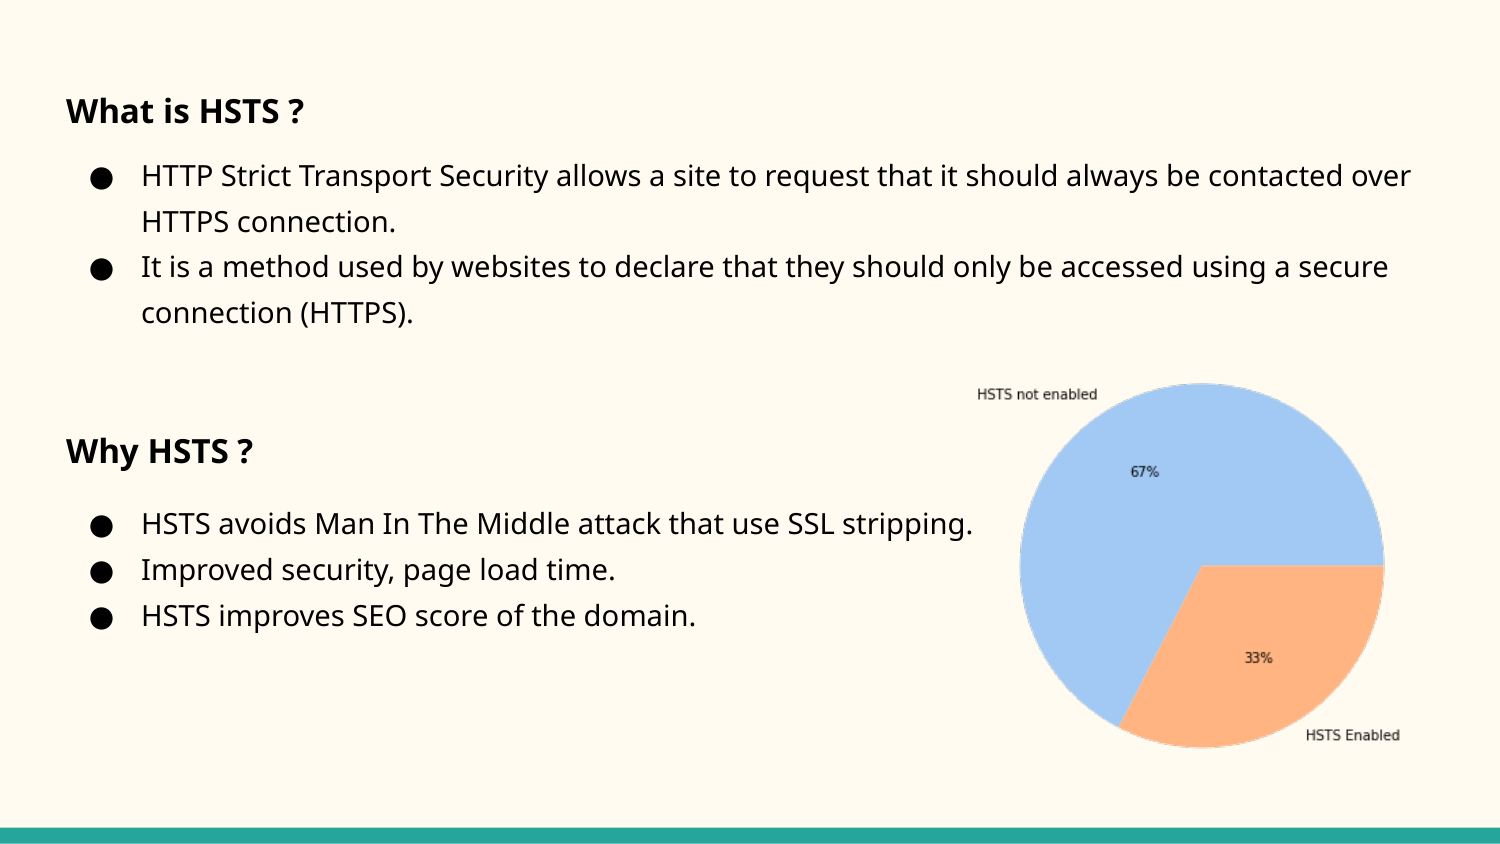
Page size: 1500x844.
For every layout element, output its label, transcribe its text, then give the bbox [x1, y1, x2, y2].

title What is HSTS ? [51, 72, 1449, 134]
list HTTP Strict Transport Security allows a site to request that it should always be contacted over HTTPS connection. It is a method used by websites to declare that they should only be accessed using a secure connection (HTTPS). Why HSTS ? HSTS avoids Man In The Middle attack that use SSL stripping. Improved security, page load time. HSTS improves SEO score of the domain. [51, 134, 1449, 831]
picture [964, 329, 1439, 803]
